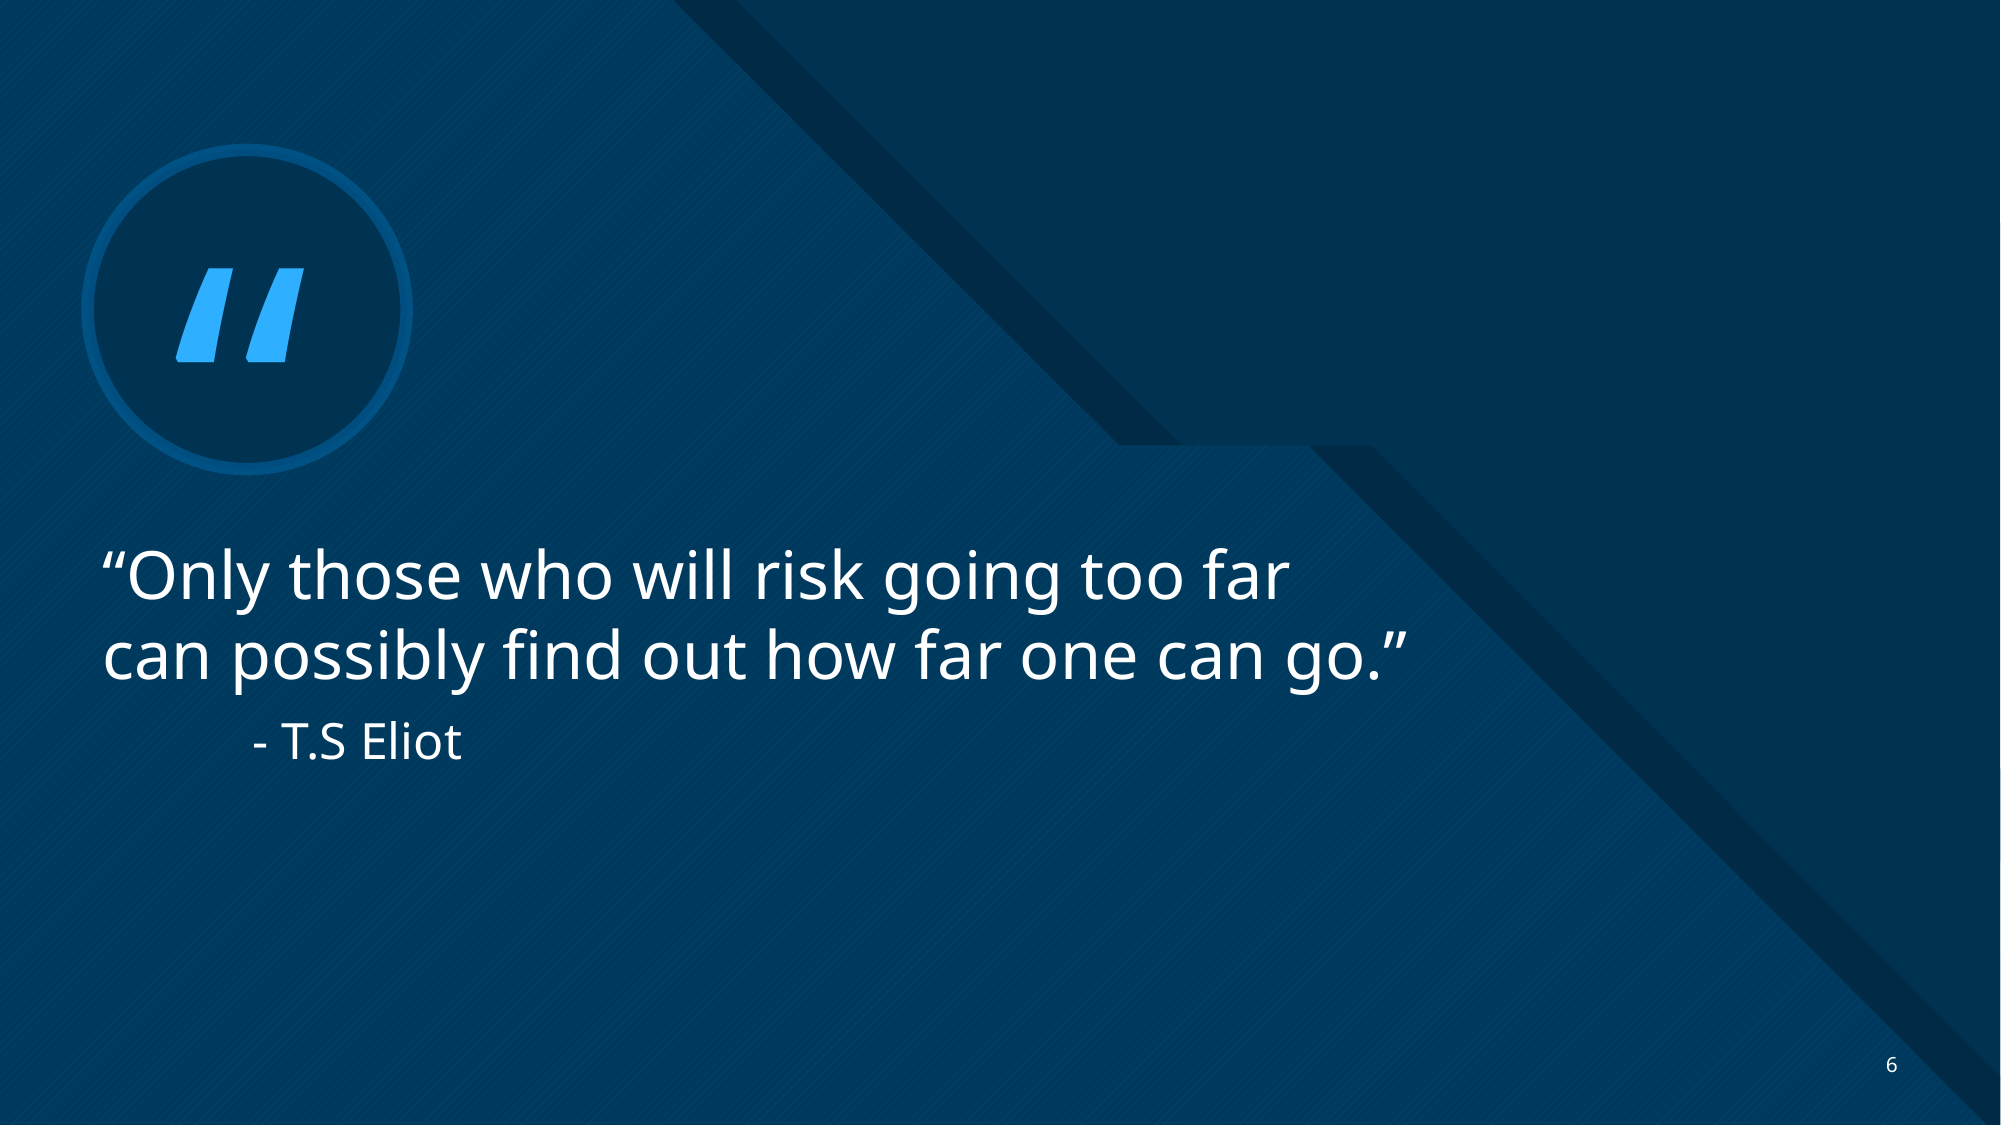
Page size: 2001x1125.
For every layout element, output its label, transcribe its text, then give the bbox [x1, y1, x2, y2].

slide_number 6 [1845, 1035, 1913, 1096]
title “Only those who will risk going too far can possibly find out how far one can go.” - T.S Eliot [87, 525, 1429, 995]
